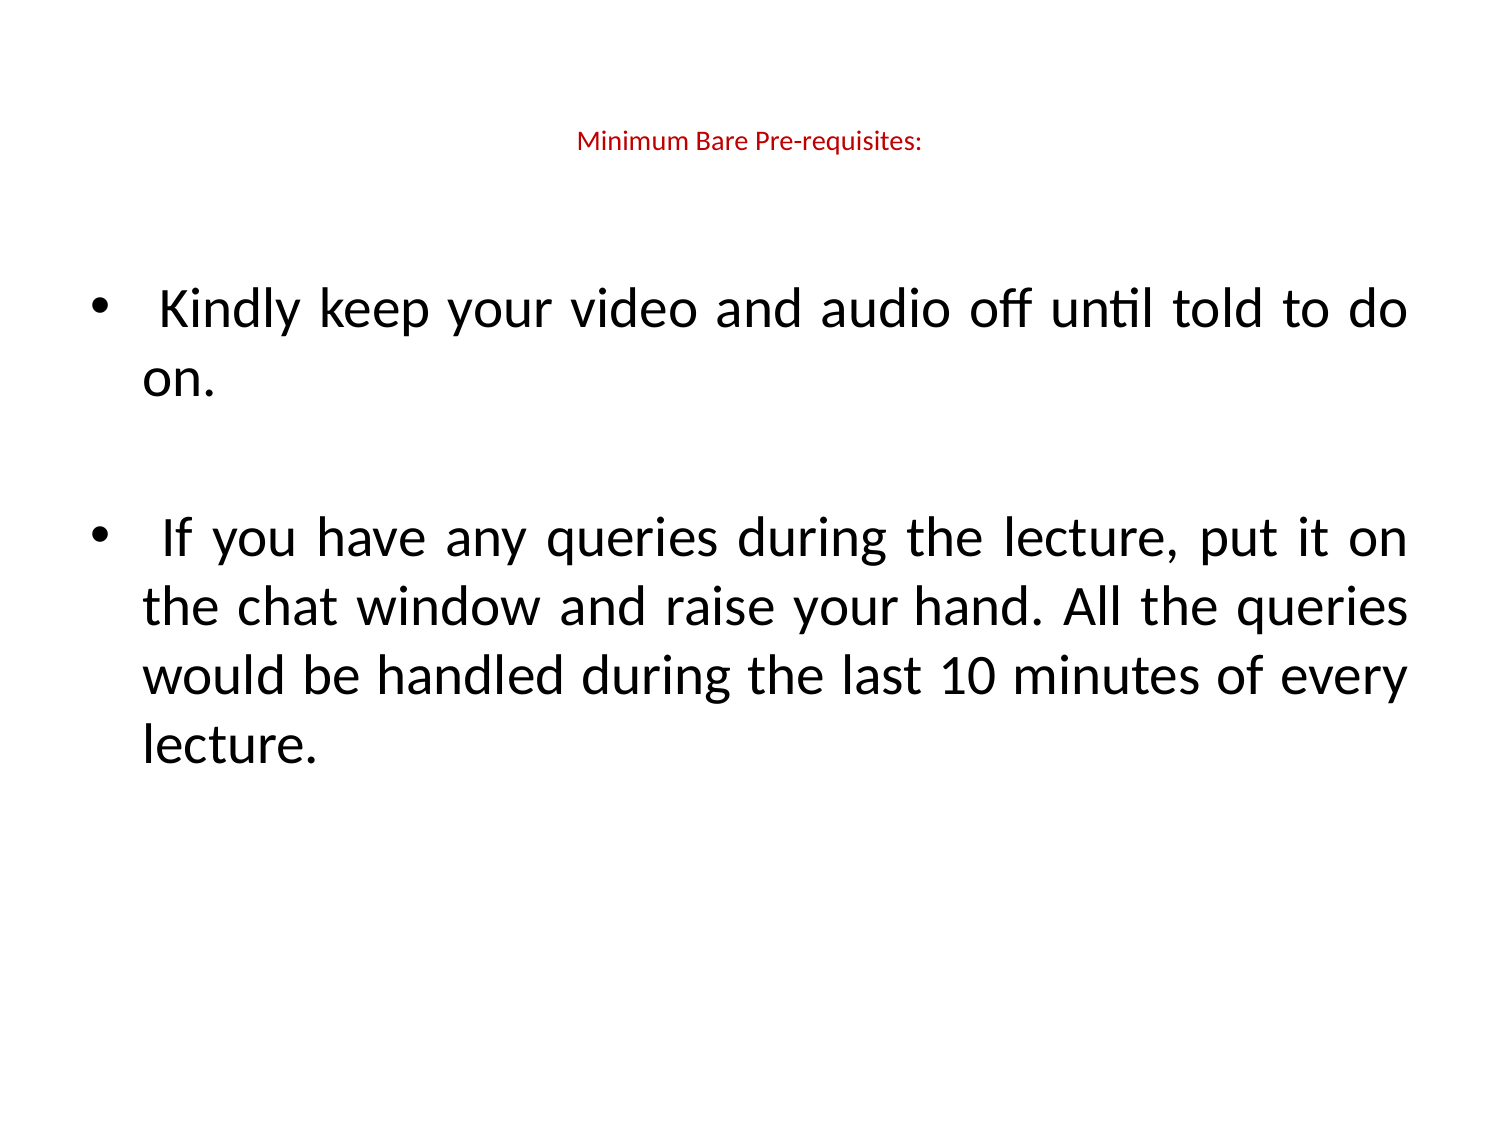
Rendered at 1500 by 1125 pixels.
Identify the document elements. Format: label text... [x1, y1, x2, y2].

title Minimum Bare Pre-requisites: [75, 45, 1425, 233]
list Kindly keep your video and audio off until told to do on. If you have any queries during the lecture, put it on the chat window and raise your hand. All the queries would be handled during the last 10 minutes of every lecture. [75, 262, 1425, 1005]
